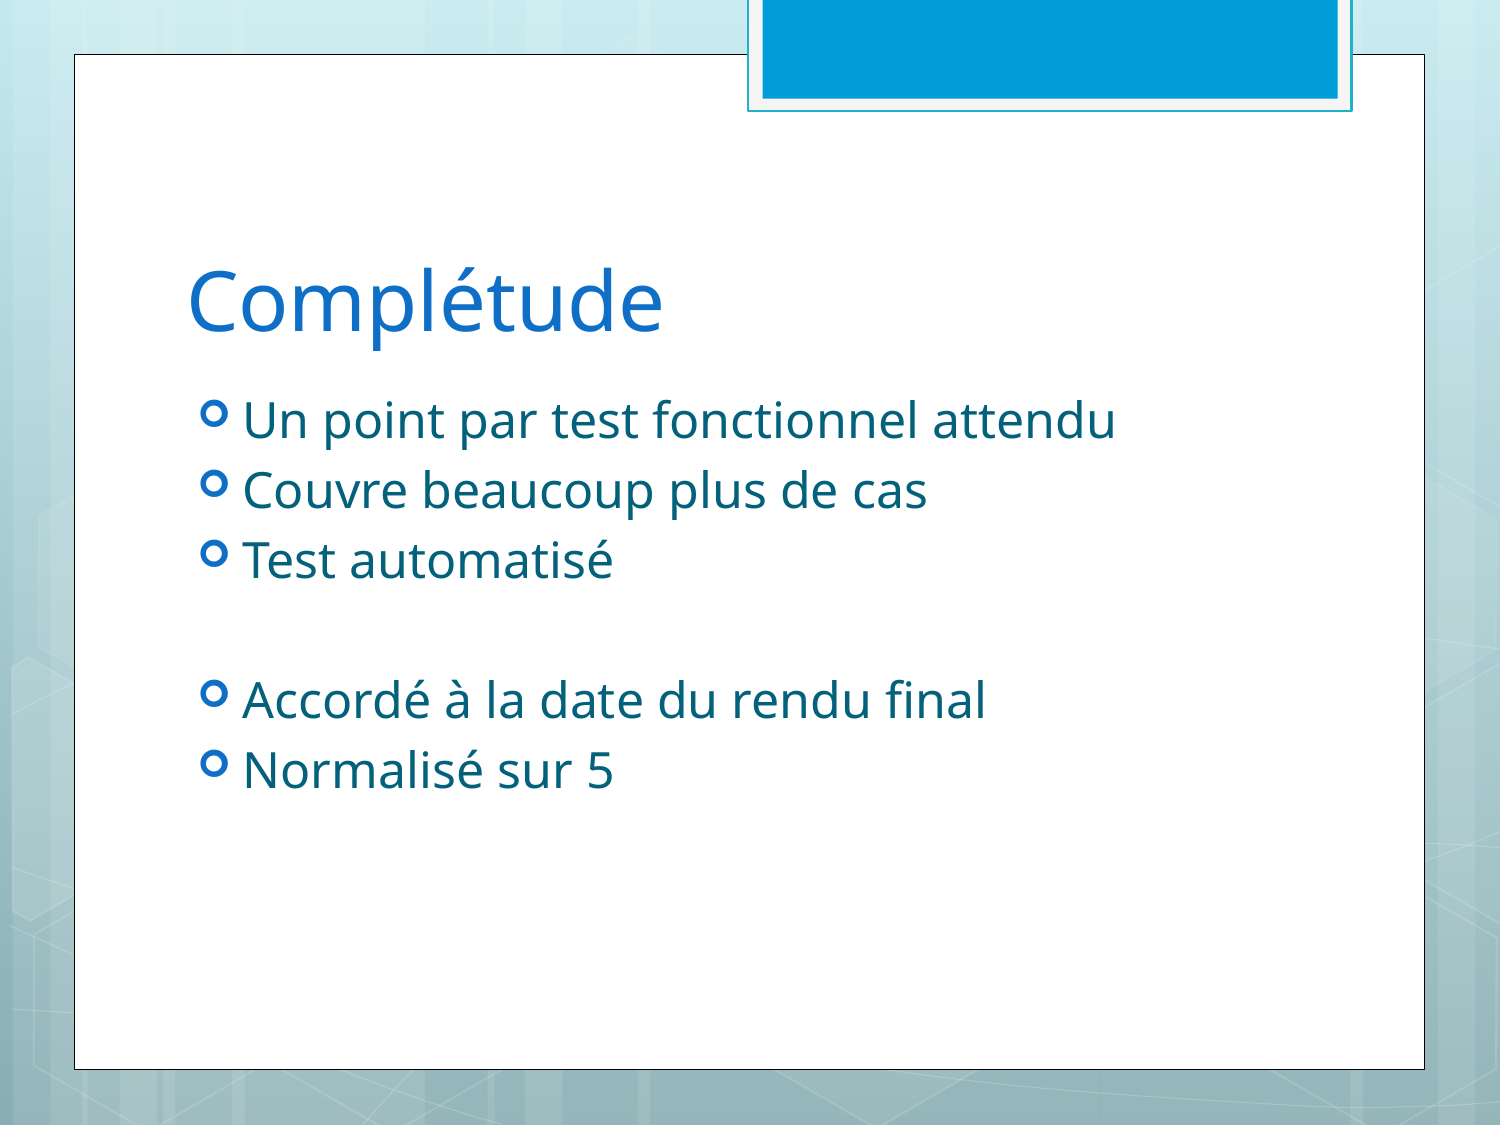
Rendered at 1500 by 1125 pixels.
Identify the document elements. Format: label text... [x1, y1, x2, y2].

title Complétude [171, 168, 1324, 357]
list Un point par test fonctionnel attendu Couvre beaucoup plus de cas Test automatisé Accordé à la date du rendu final Normalisé sur 5 [171, 381, 1283, 957]
